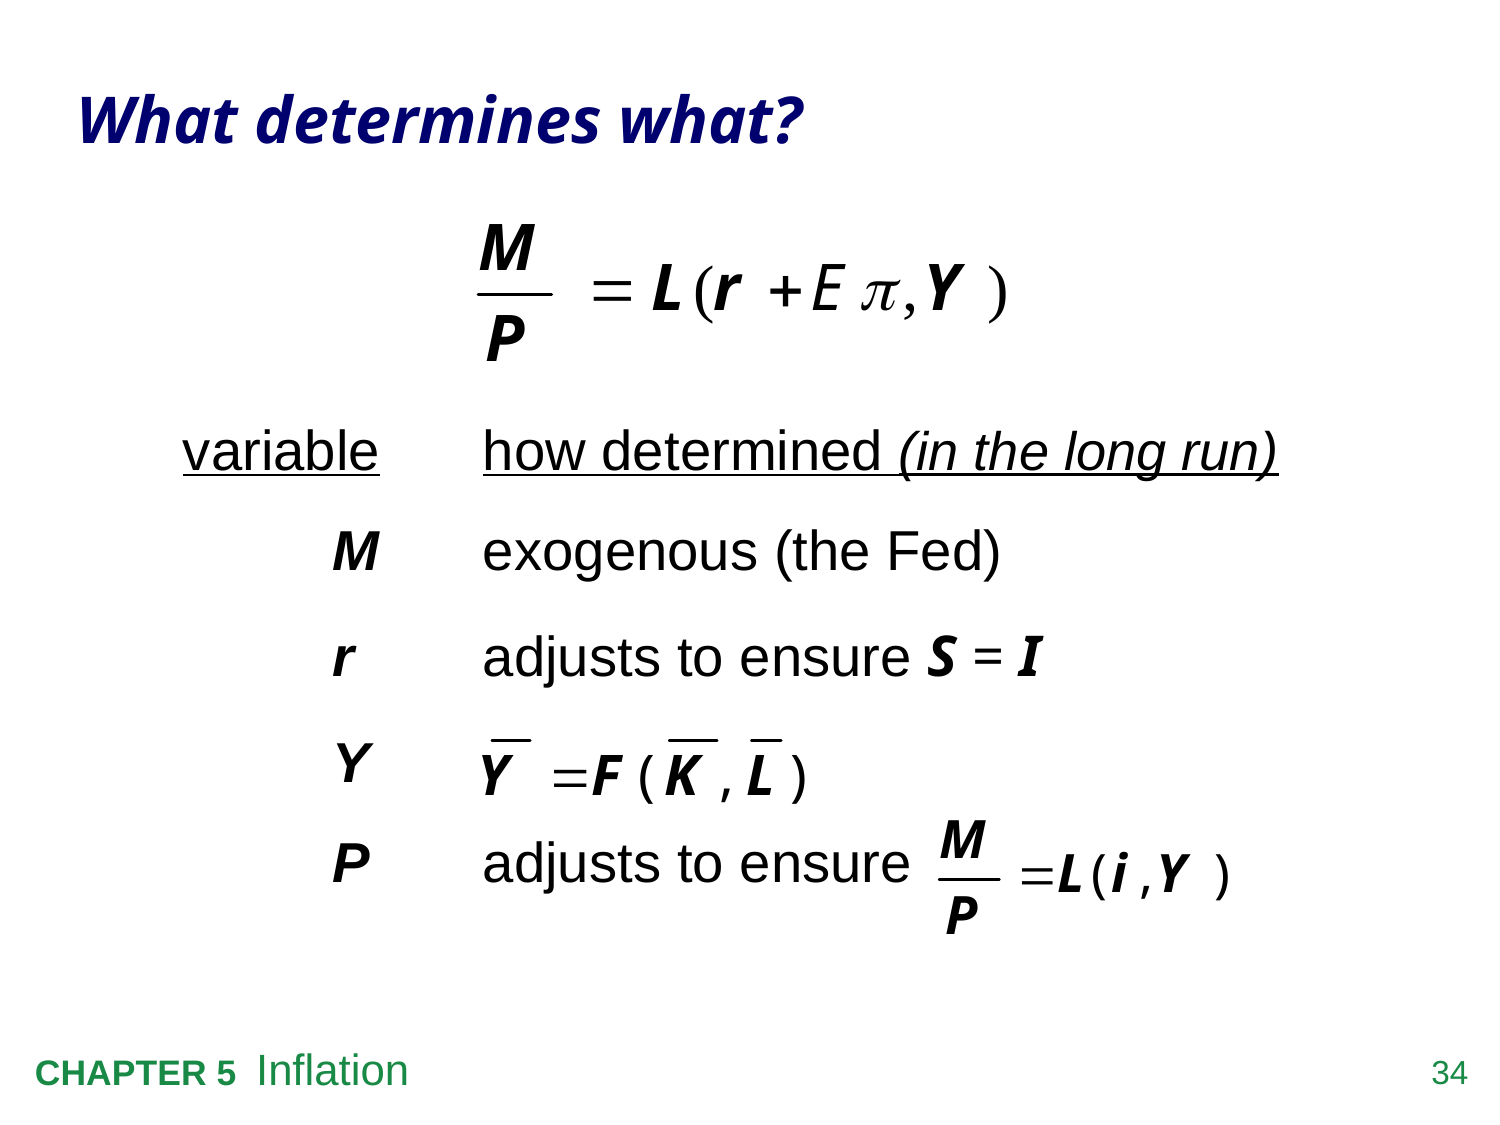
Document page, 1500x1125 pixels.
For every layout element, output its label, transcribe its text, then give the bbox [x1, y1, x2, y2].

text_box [482, 724, 823, 819]
list variable how determined (in the long run) M exogenous (the Fed) r adjusts to ensure S = I Y P adjusts to ensure [167, 399, 1368, 932]
title What determines what? [76, 38, 1430, 193]
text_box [929, 803, 1244, 946]
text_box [467, 208, 1021, 376]
